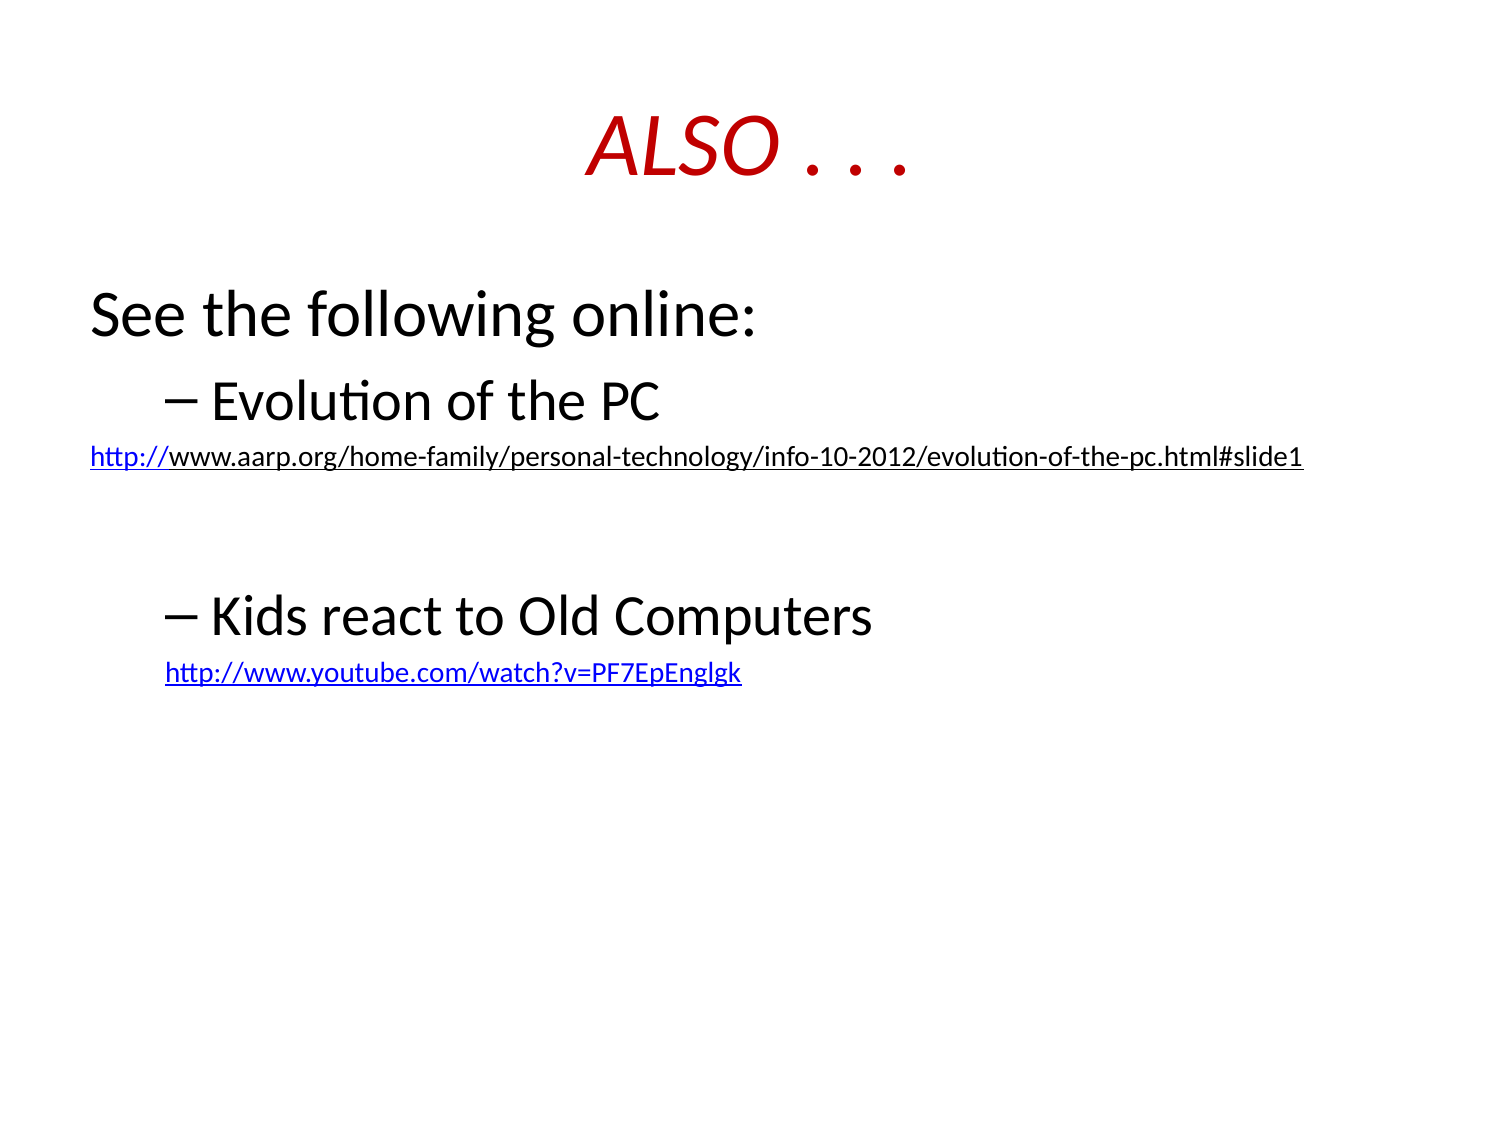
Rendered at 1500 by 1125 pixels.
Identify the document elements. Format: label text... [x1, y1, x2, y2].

list See the following online: Evolution of the PC http://www.aarp.org/home-family/personal-technology/info-10-2012/evolution-of-the-pc.html#slide1 Kids react to Old Computers http://www.youtube.com/watch?v=PF7EpEnglgk [75, 262, 1425, 1005]
title ALSO . . . [75, 45, 1425, 233]
